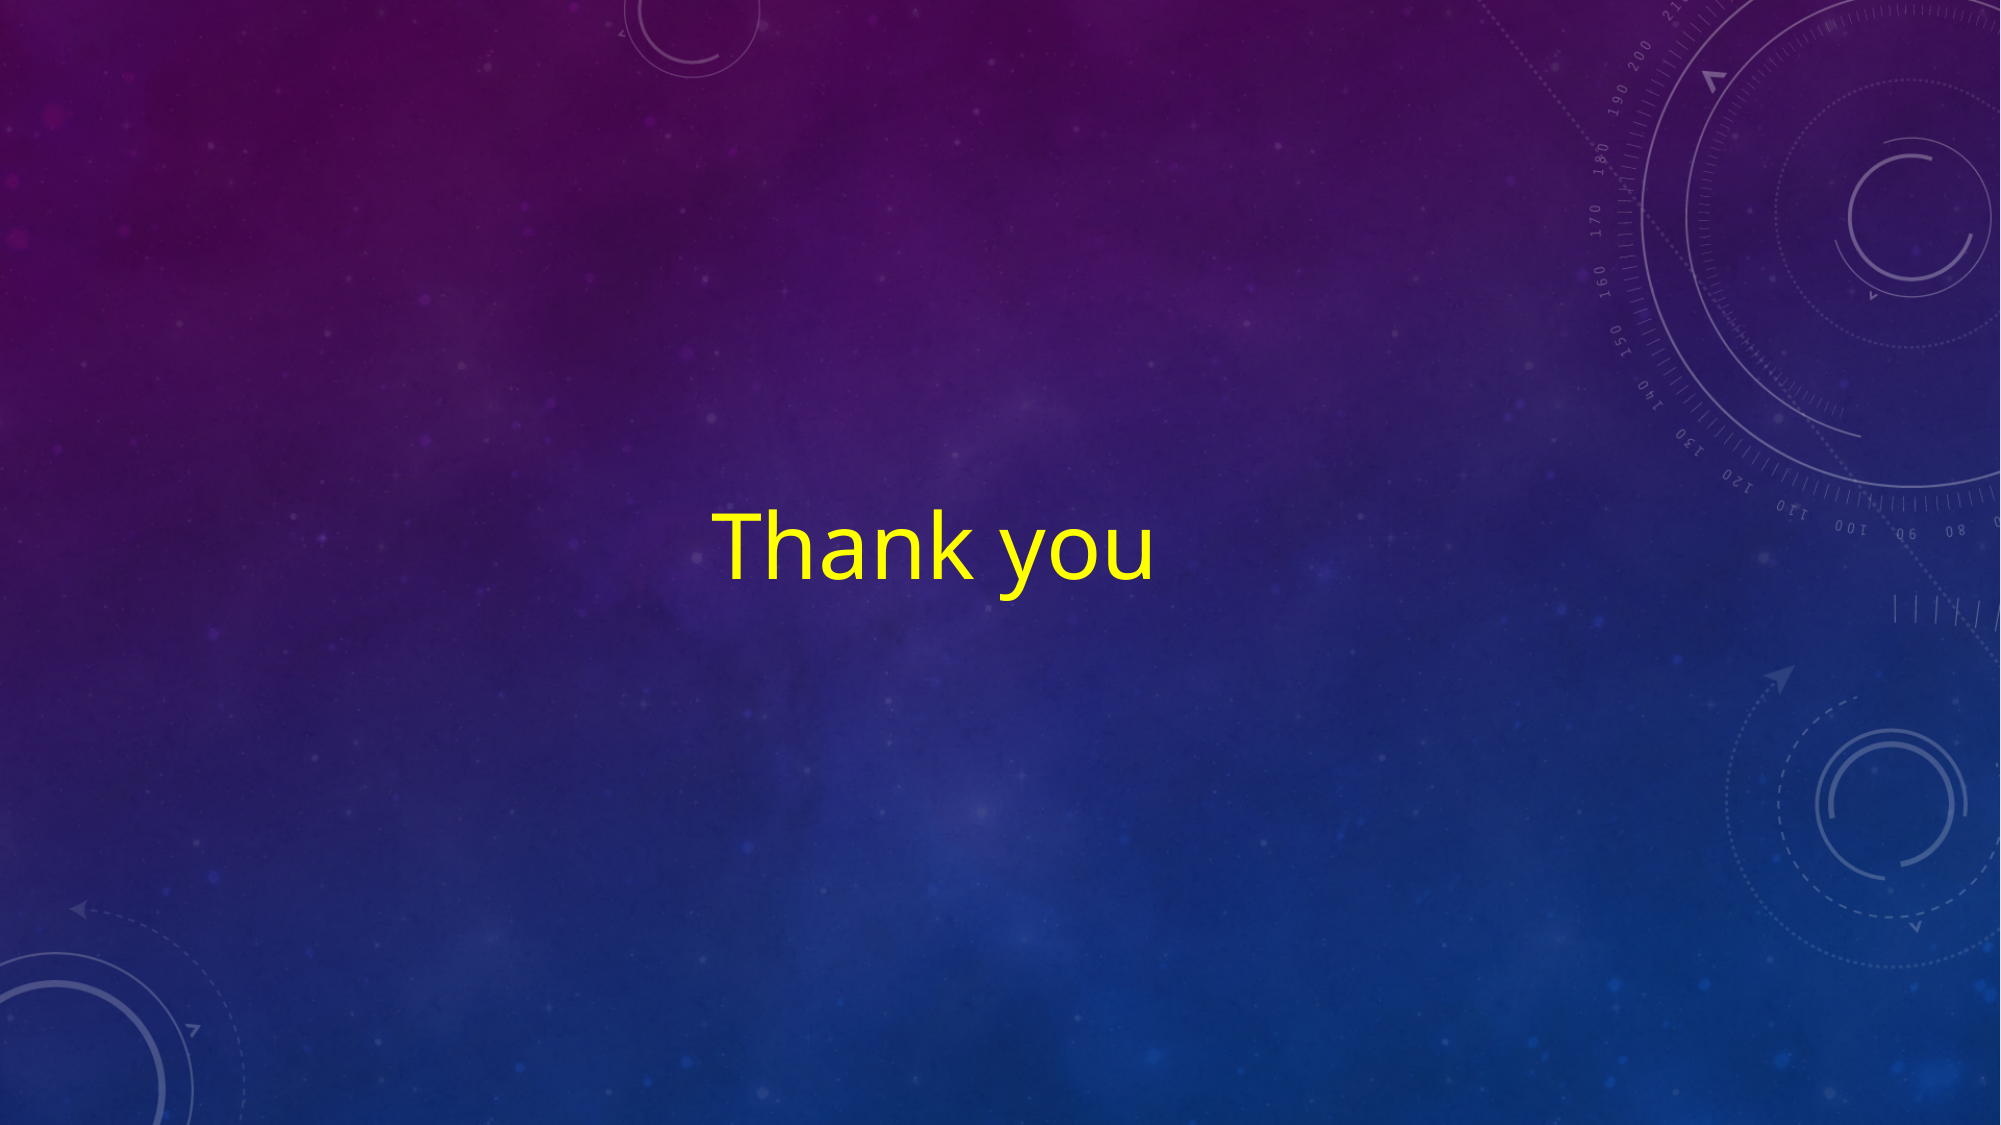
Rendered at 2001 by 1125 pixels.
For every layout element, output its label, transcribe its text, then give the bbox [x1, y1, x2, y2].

text_box Thank you [696, 480, 1174, 606]
picture [0, 0, 2001, 1125]
